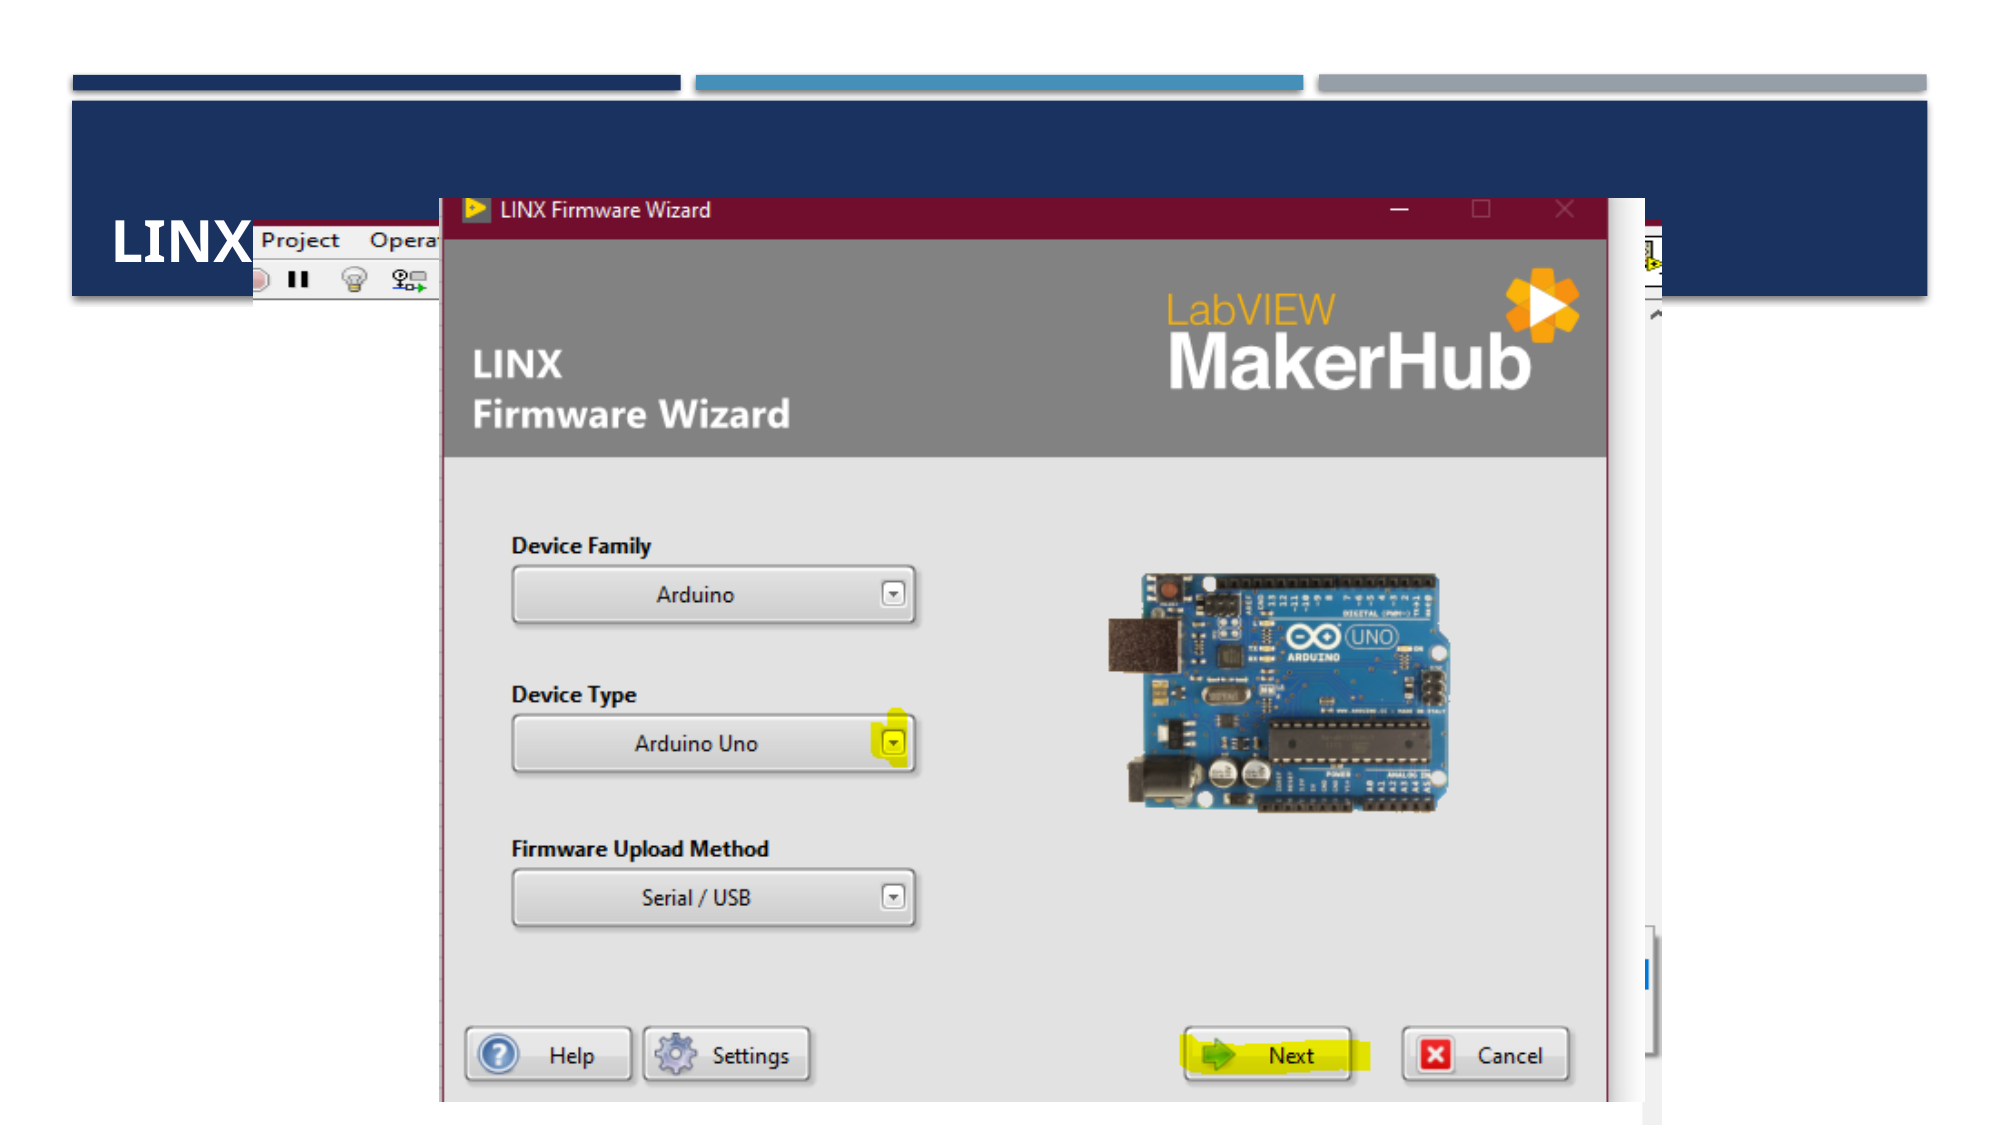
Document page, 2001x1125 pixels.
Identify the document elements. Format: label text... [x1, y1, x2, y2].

picture [252, 197, 1663, 1125]
title LINX [95, 115, 1905, 282]
